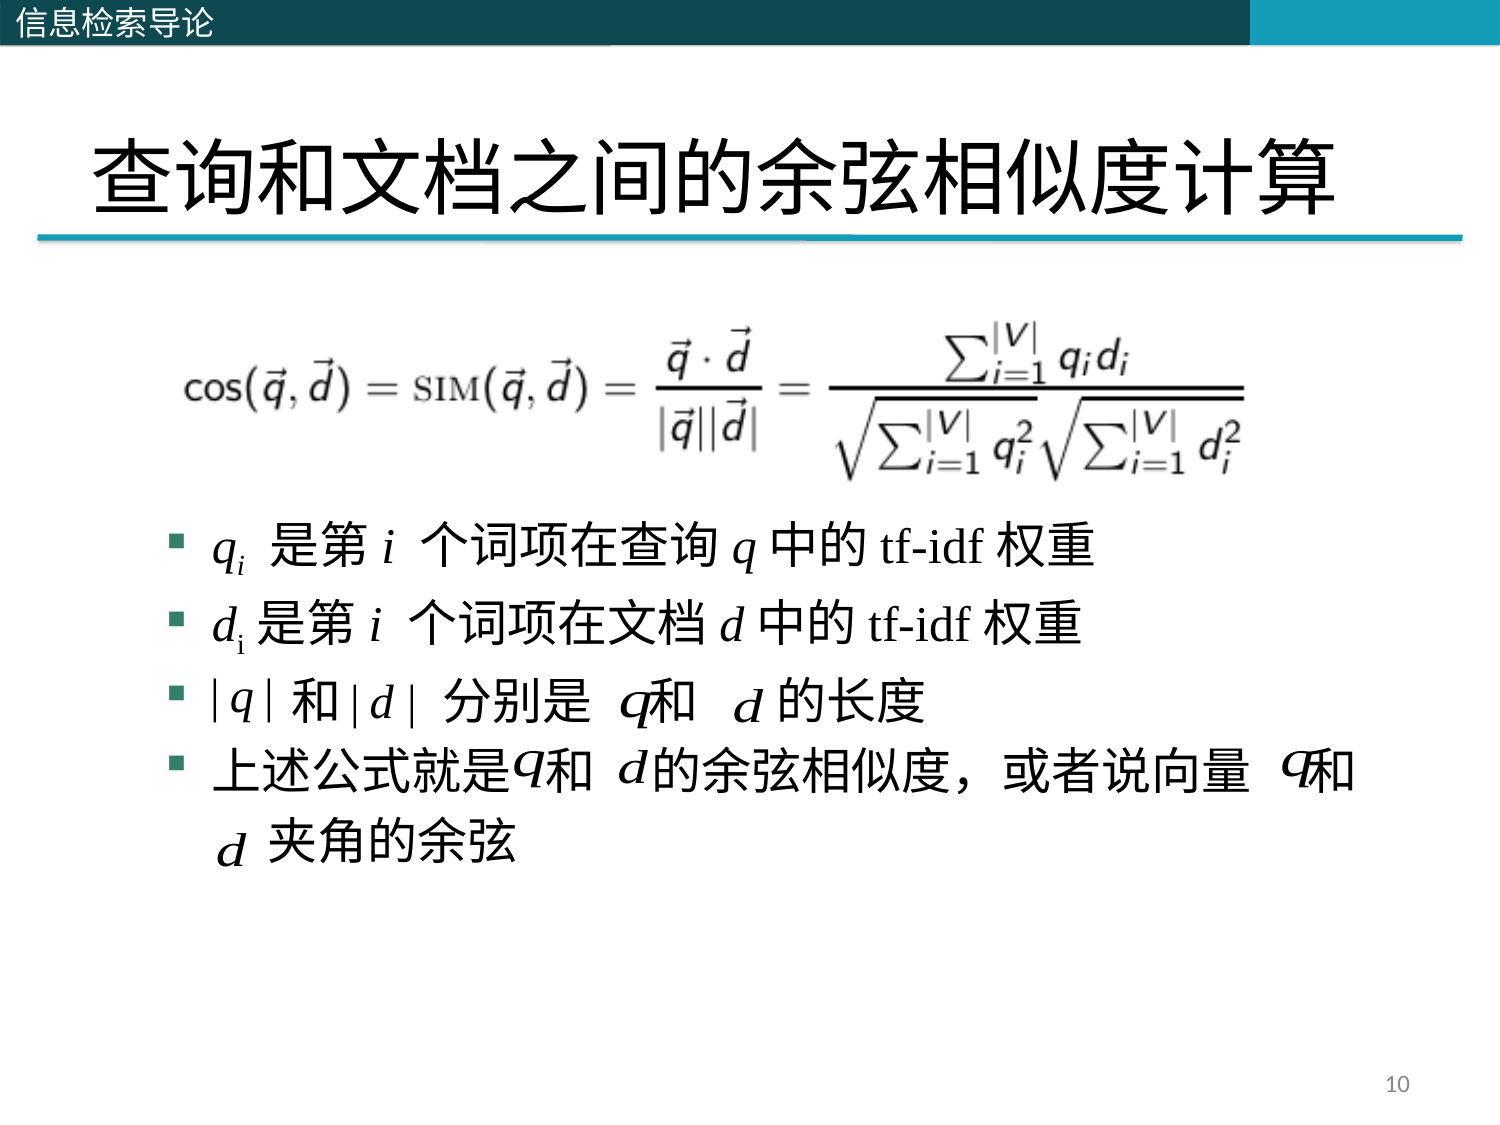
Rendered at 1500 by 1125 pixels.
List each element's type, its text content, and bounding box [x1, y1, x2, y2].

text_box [607, 727, 665, 796]
picture [163, 308, 1255, 487]
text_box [1269, 727, 1327, 799]
slide_number 10 [1074, 1062, 1425, 1103]
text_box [723, 666, 780, 735]
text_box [501, 727, 559, 799]
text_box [206, 668, 280, 734]
title 查询和文档之间的余弦相似度计算 [74, 44, 1426, 233]
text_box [346, 662, 424, 740]
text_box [607, 668, 666, 728]
list qi 是第i 个词项在查询q中的tf-idf权重 di是第i 个词项在文档d中的tf-idf权重 和 分别是 和 的长度 上述公式就是 和 的余弦相似度，或者说向量 和 夹角的余弦 [74, 262, 1426, 1076]
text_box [206, 810, 263, 879]
